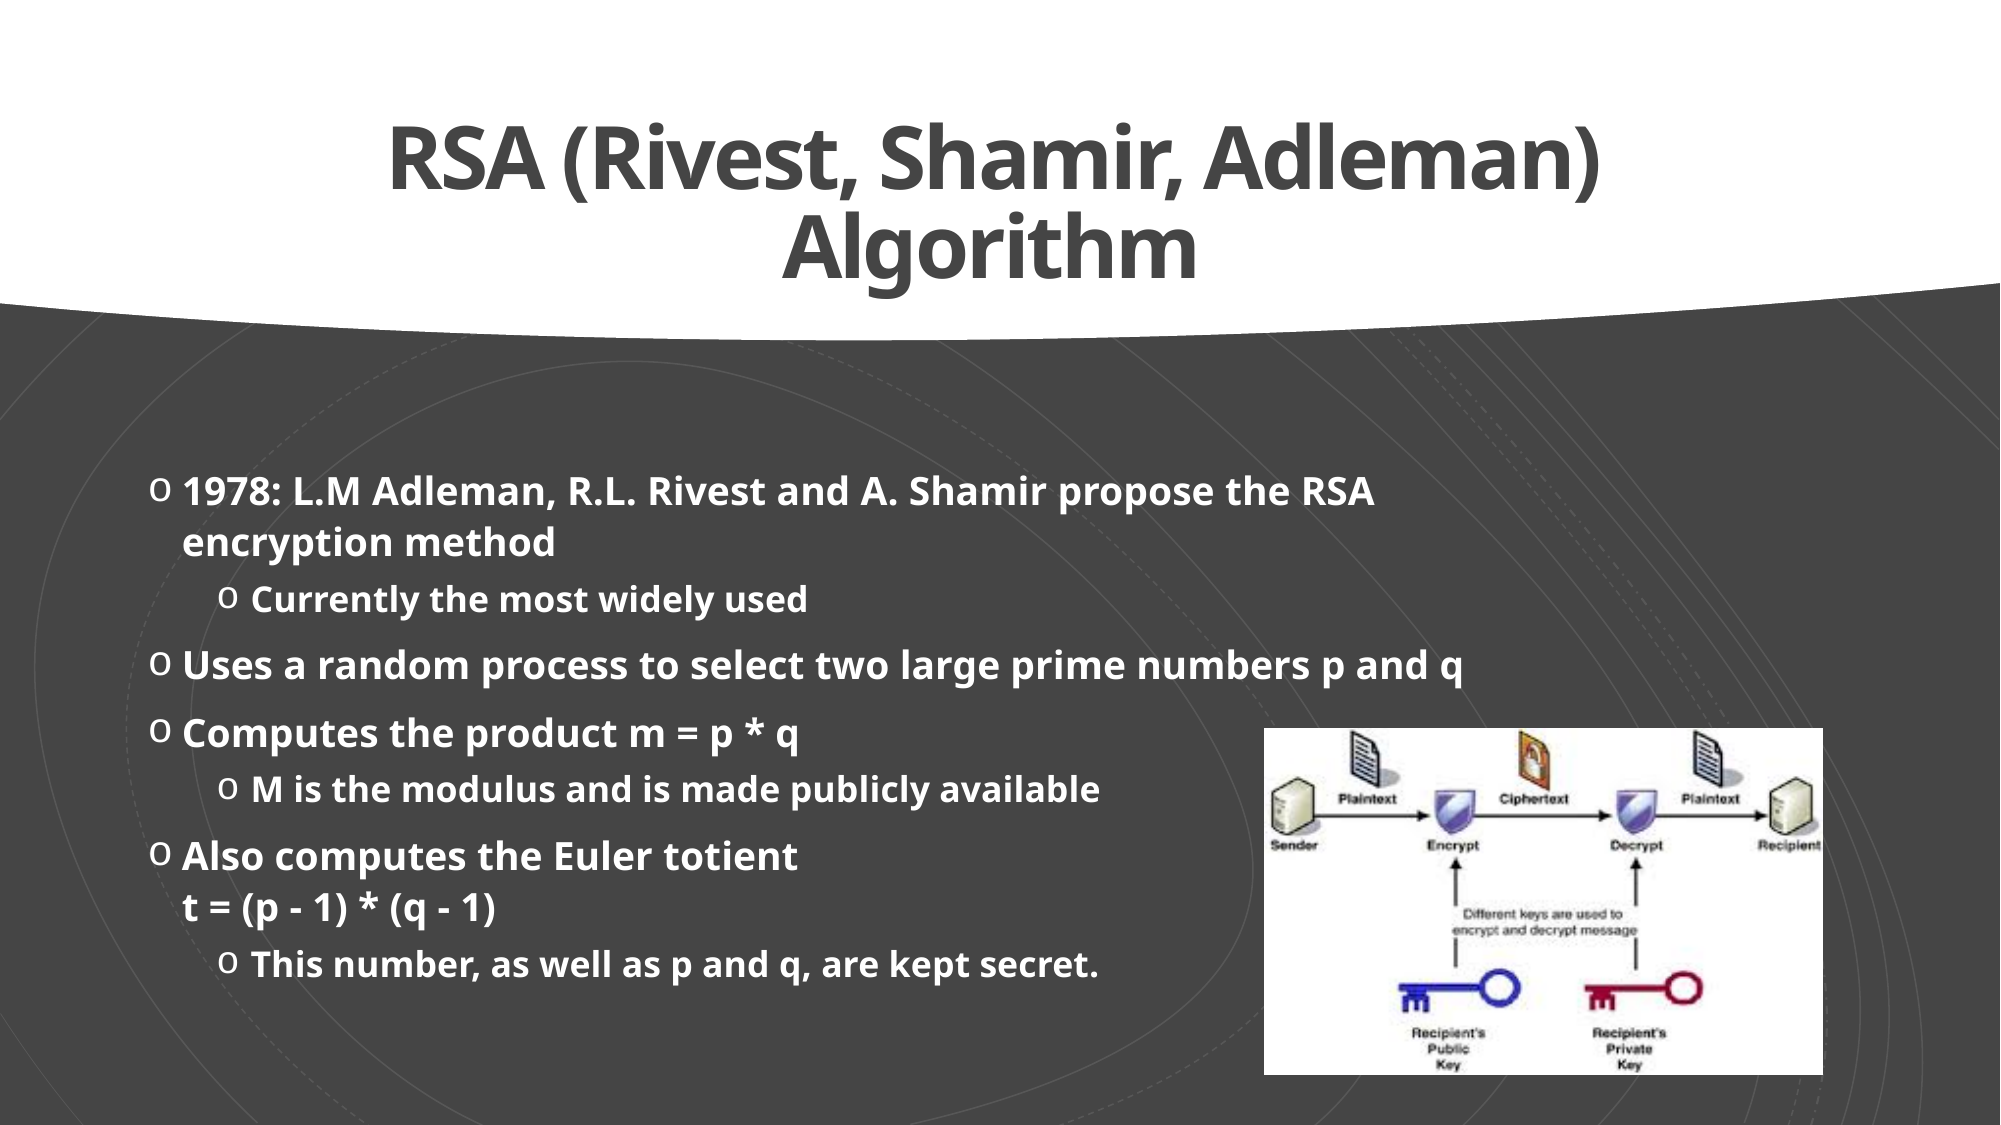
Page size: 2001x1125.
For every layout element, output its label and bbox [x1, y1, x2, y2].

picture [1263, 728, 1823, 1076]
text_box [0, 0, 2000, 1125]
